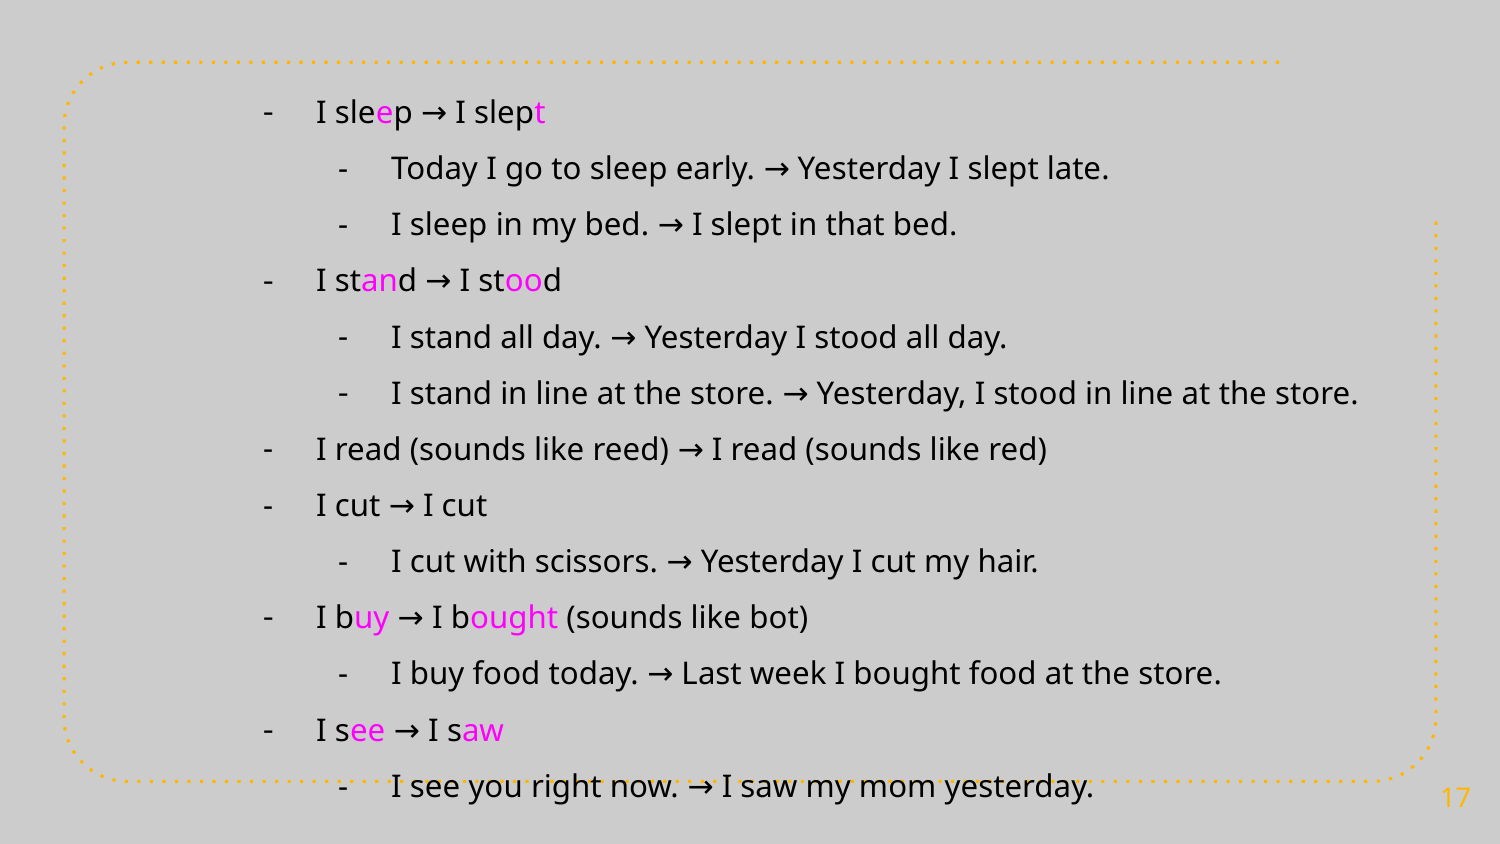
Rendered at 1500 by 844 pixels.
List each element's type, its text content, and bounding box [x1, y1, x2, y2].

slide_number ‹#› [1411, 753, 1500, 844]
list I sleep → I slept Today I go to sleep early. → Yesterday I slept late. I sleep in my bed. → I slept in that bed. I stand → I stood I stand all day. → Yesterday I stood all day. I stand in line at the store. → Yesterday, I stood in line at the store. I read (sounds like reed) → I read (sounds like red) I cut → I cut I cut with scissors. → Yesterday I cut my hair. I buy → I bought (sounds like bot) I buy food today. → Last week I bought food at the store. I see → I saw I see you right now. → I saw my mom yesterday. [151, 58, 1412, 844]
